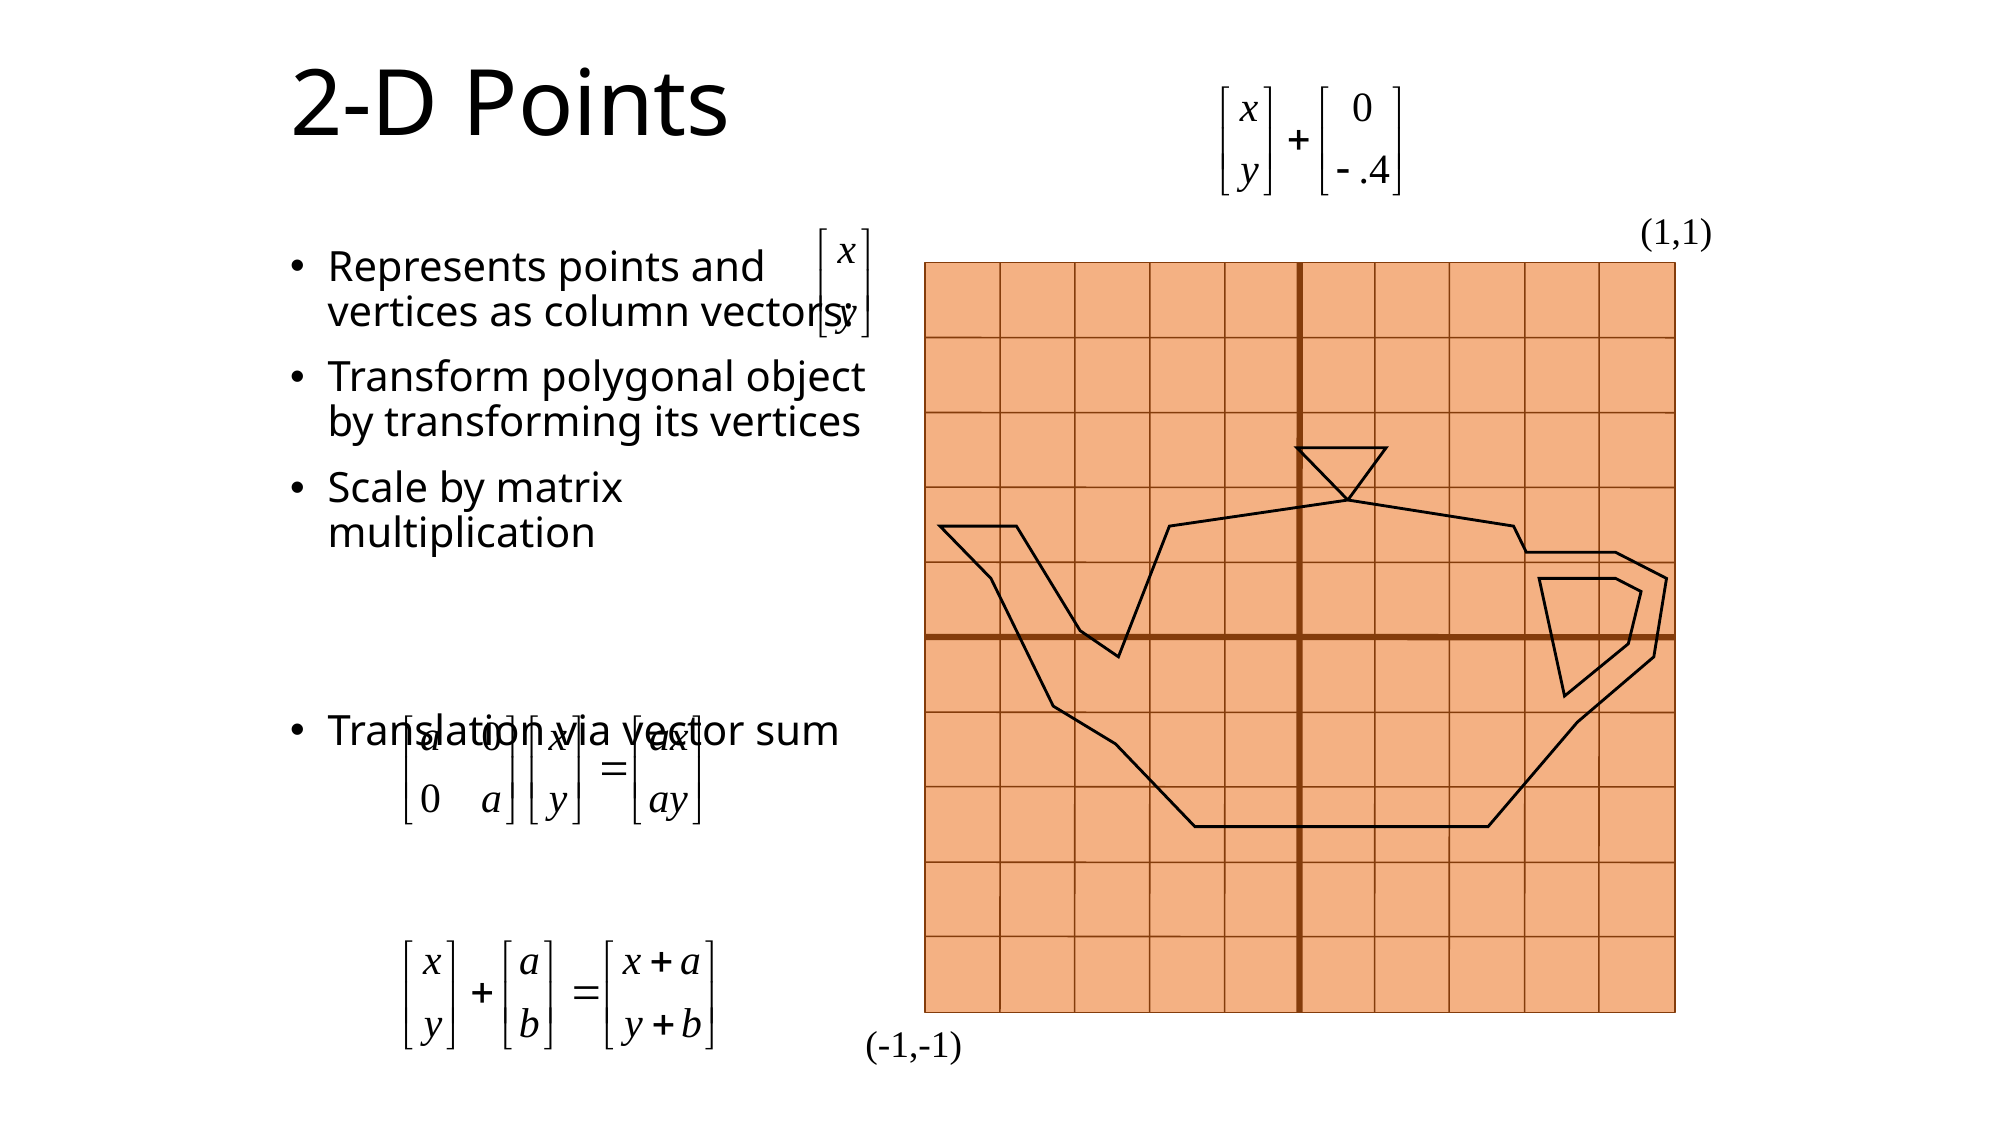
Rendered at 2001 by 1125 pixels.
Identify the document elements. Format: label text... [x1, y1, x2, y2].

text_box [1226, 864, 1296, 935]
text_box [1376, 339, 1448, 411]
text_box [1376, 829, 1448, 861]
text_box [397, 936, 725, 1054]
text_box [1076, 829, 1148, 861]
text_box [1669, 641, 1675, 711]
text_box [1669, 714, 1675, 786]
picture [935, 445, 1669, 829]
title 2-D Points [275, 24, 1175, 188]
text_box [1526, 829, 1598, 861]
text_box [1600, 864, 1675, 935]
text_box [1226, 414, 1296, 445]
text_box [1450, 938, 1523, 1013]
text_box [1076, 339, 1149, 411]
text_box [1151, 938, 1223, 1013]
text_box [1669, 489, 1675, 561]
text_box [1151, 864, 1223, 935]
text_box [1001, 829, 1073, 861]
text_box [1226, 262, 1296, 336]
text_box [924, 262, 999, 336]
text_box [924, 641, 935, 711]
text_box [1226, 829, 1296, 861]
text_box [1376, 262, 1448, 336]
text_box [1303, 864, 1373, 935]
text_box [1600, 262, 1675, 336]
text_box [1303, 829, 1373, 861]
text_box [1151, 414, 1224, 445]
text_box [397, 712, 713, 829]
text_box [1451, 864, 1523, 935]
text_box (-1,-1) [850, 1012, 978, 1073]
text_box [1451, 829, 1523, 861]
text_box [1669, 564, 1675, 634]
text_box [1001, 414, 1074, 445]
text_box [1526, 938, 1598, 1013]
text_box [1376, 864, 1448, 935]
list Represents points and vertices as column vectors: Transform polygonal object by transforming its vertices Scale by matrix multiplication Translation via vector sum [275, 237, 888, 1100]
text_box [1526, 339, 1598, 411]
text_box [1151, 339, 1224, 411]
text_box [1303, 262, 1374, 336]
text_box [1600, 414, 1675, 486]
text_box [1451, 414, 1524, 445]
text_box [1001, 339, 1074, 411]
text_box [812, 224, 882, 342]
text_box [1226, 938, 1296, 1013]
text_box [1600, 339, 1675, 411]
text_box [924, 488, 935, 561]
text_box [1001, 262, 1074, 336]
text_box [924, 713, 935, 785]
text_box [924, 863, 999, 935]
text_box (1,1) [1625, 199, 1728, 260]
text_box [1076, 262, 1149, 336]
text_box [1526, 864, 1598, 935]
text_box [1076, 414, 1149, 445]
text_box [1076, 938, 1148, 1013]
text_box [1303, 938, 1373, 1013]
text_box [1226, 339, 1296, 411]
text_box [1001, 938, 1073, 1013]
text_box [1151, 262, 1224, 336]
text_box [1151, 829, 1223, 861]
text_box [1376, 938, 1448, 1013]
text_box [924, 788, 999, 861]
text_box [924, 563, 935, 633]
text_box [1451, 339, 1524, 411]
text_box [924, 414, 999, 486]
text_box [924, 938, 999, 1013]
text_box [1076, 864, 1148, 935]
text_box [1600, 788, 1675, 861]
text_box [1451, 262, 1524, 336]
text_box [1376, 414, 1448, 445]
text_box [1600, 938, 1675, 1013]
text_box [1526, 262, 1598, 336]
text_box [1303, 339, 1374, 411]
text_box [1001, 864, 1073, 935]
text_box [1526, 414, 1598, 445]
text_box [1303, 414, 1374, 445]
text_box [924, 339, 999, 411]
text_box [1214, 83, 1413, 200]
